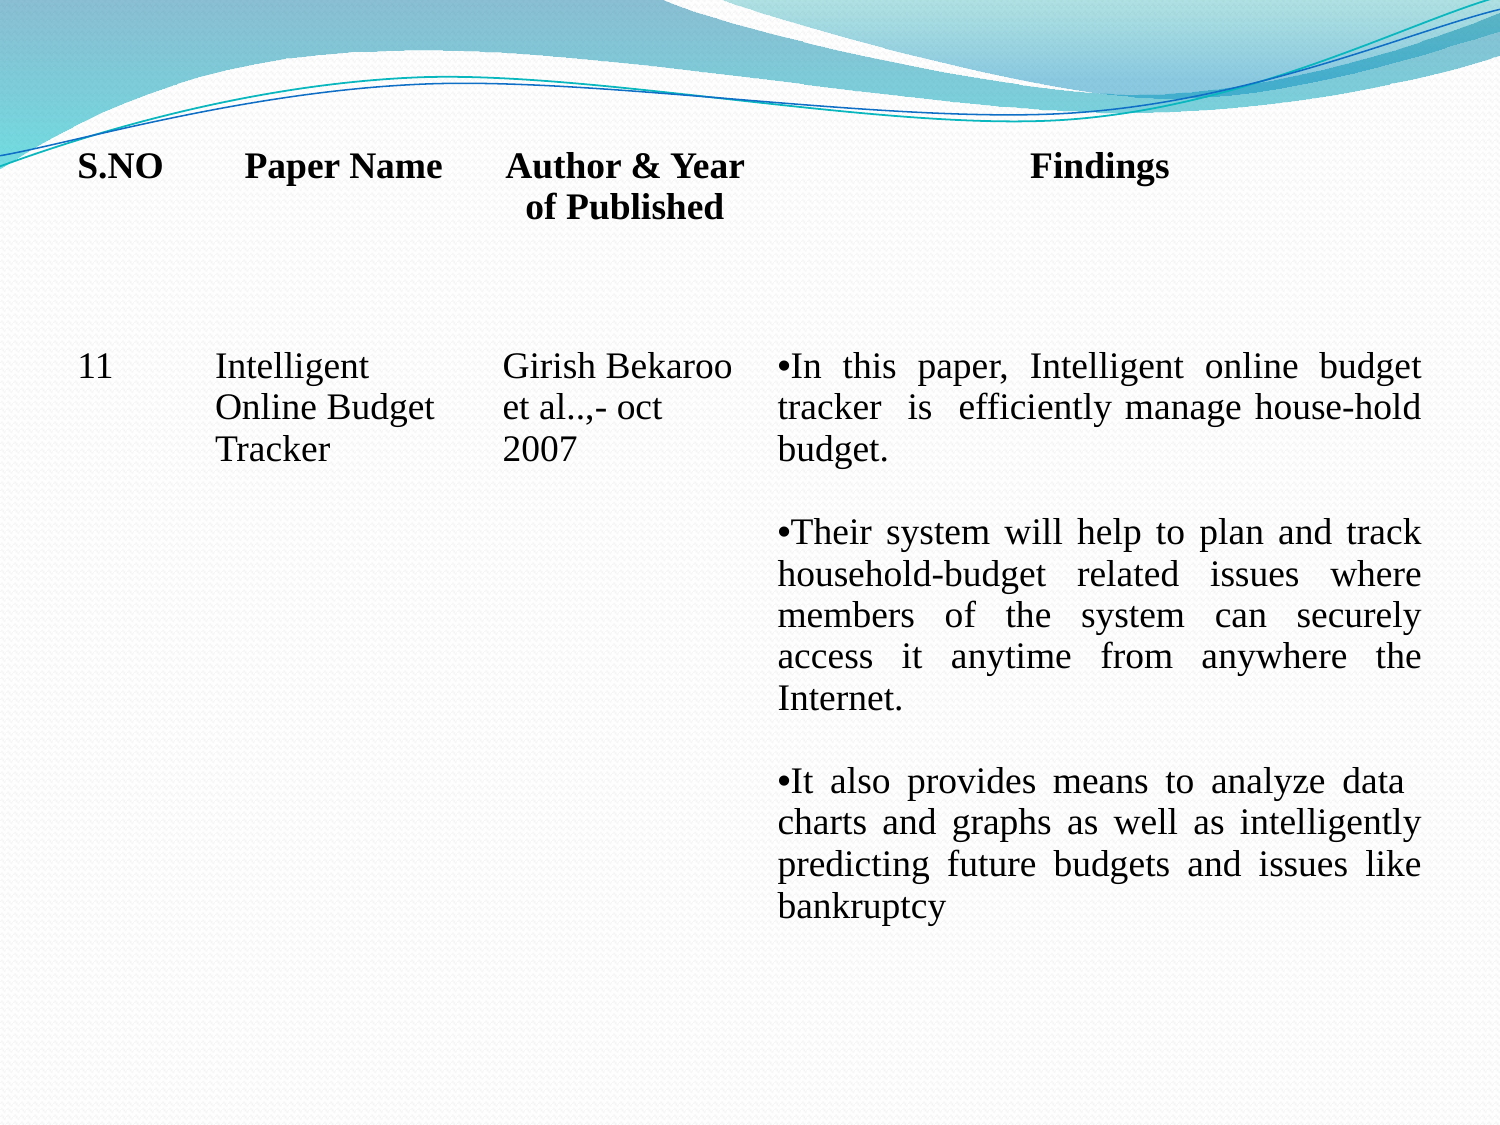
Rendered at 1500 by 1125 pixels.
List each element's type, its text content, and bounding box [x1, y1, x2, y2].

table_header Paper Name [200, 137, 487, 337]
table_header S.NO [62, 137, 200, 337]
table_cell 11 [62, 337, 200, 1012]
table_header Author & Year of Published [487, 137, 762, 337]
table_cell In this paper, Intelligent online budget tracker is efficiently manage house-hold budget. Their system will help to plan and track household-budget related issues where members of the system can securely access it anytime from anywhere the Internet. It also provides means to analyze data charts and graphs as well as intelligently predicting future budgets and issues like bankruptcy [762, 337, 1437, 1012]
table_cell Girish Bekaroo et al..,- oct 2007 [487, 337, 762, 1012]
table_cell Intelligent Online Budget Tracker [200, 337, 487, 1012]
table_header Findings [762, 137, 1437, 337]
